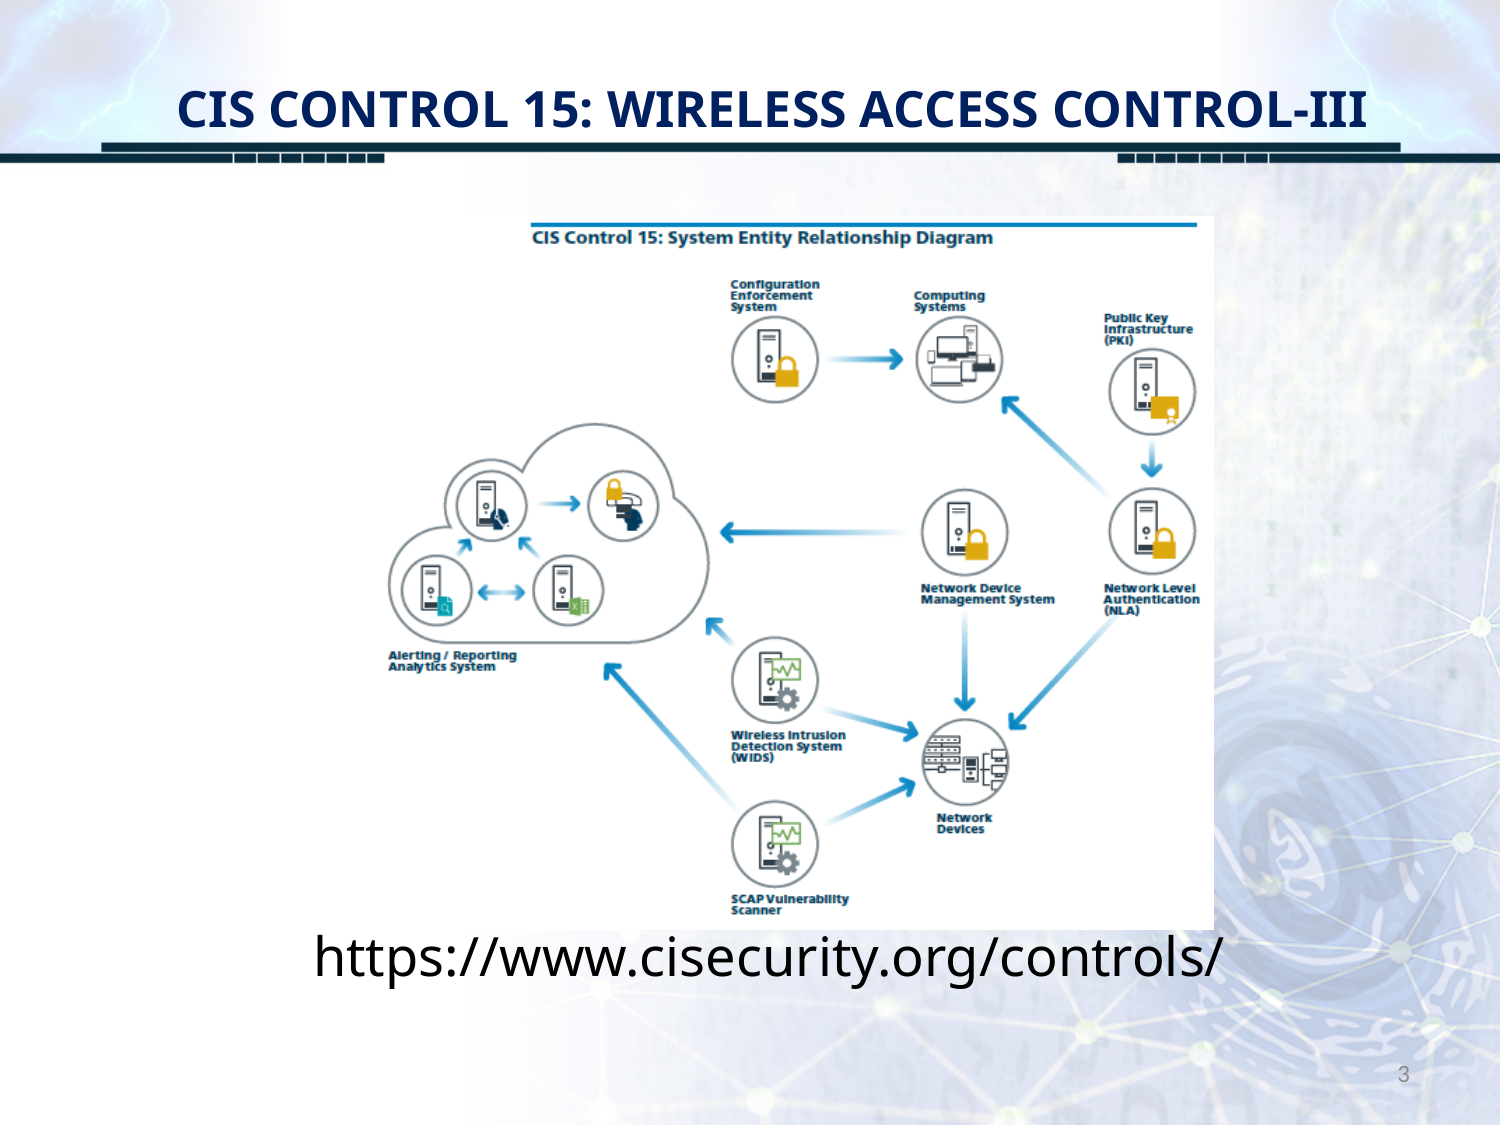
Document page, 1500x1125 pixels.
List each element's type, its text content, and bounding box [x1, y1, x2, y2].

picture [0, 0, 1500, 1125]
text_box https://www.cisecurity.org/controls/ [298, 915, 1242, 995]
slide_number 3 [1074, 1042, 1425, 1103]
title CIS CONTROL 15: WIRELESS ACCESS CONTROL-III [97, 34, 1448, 182]
